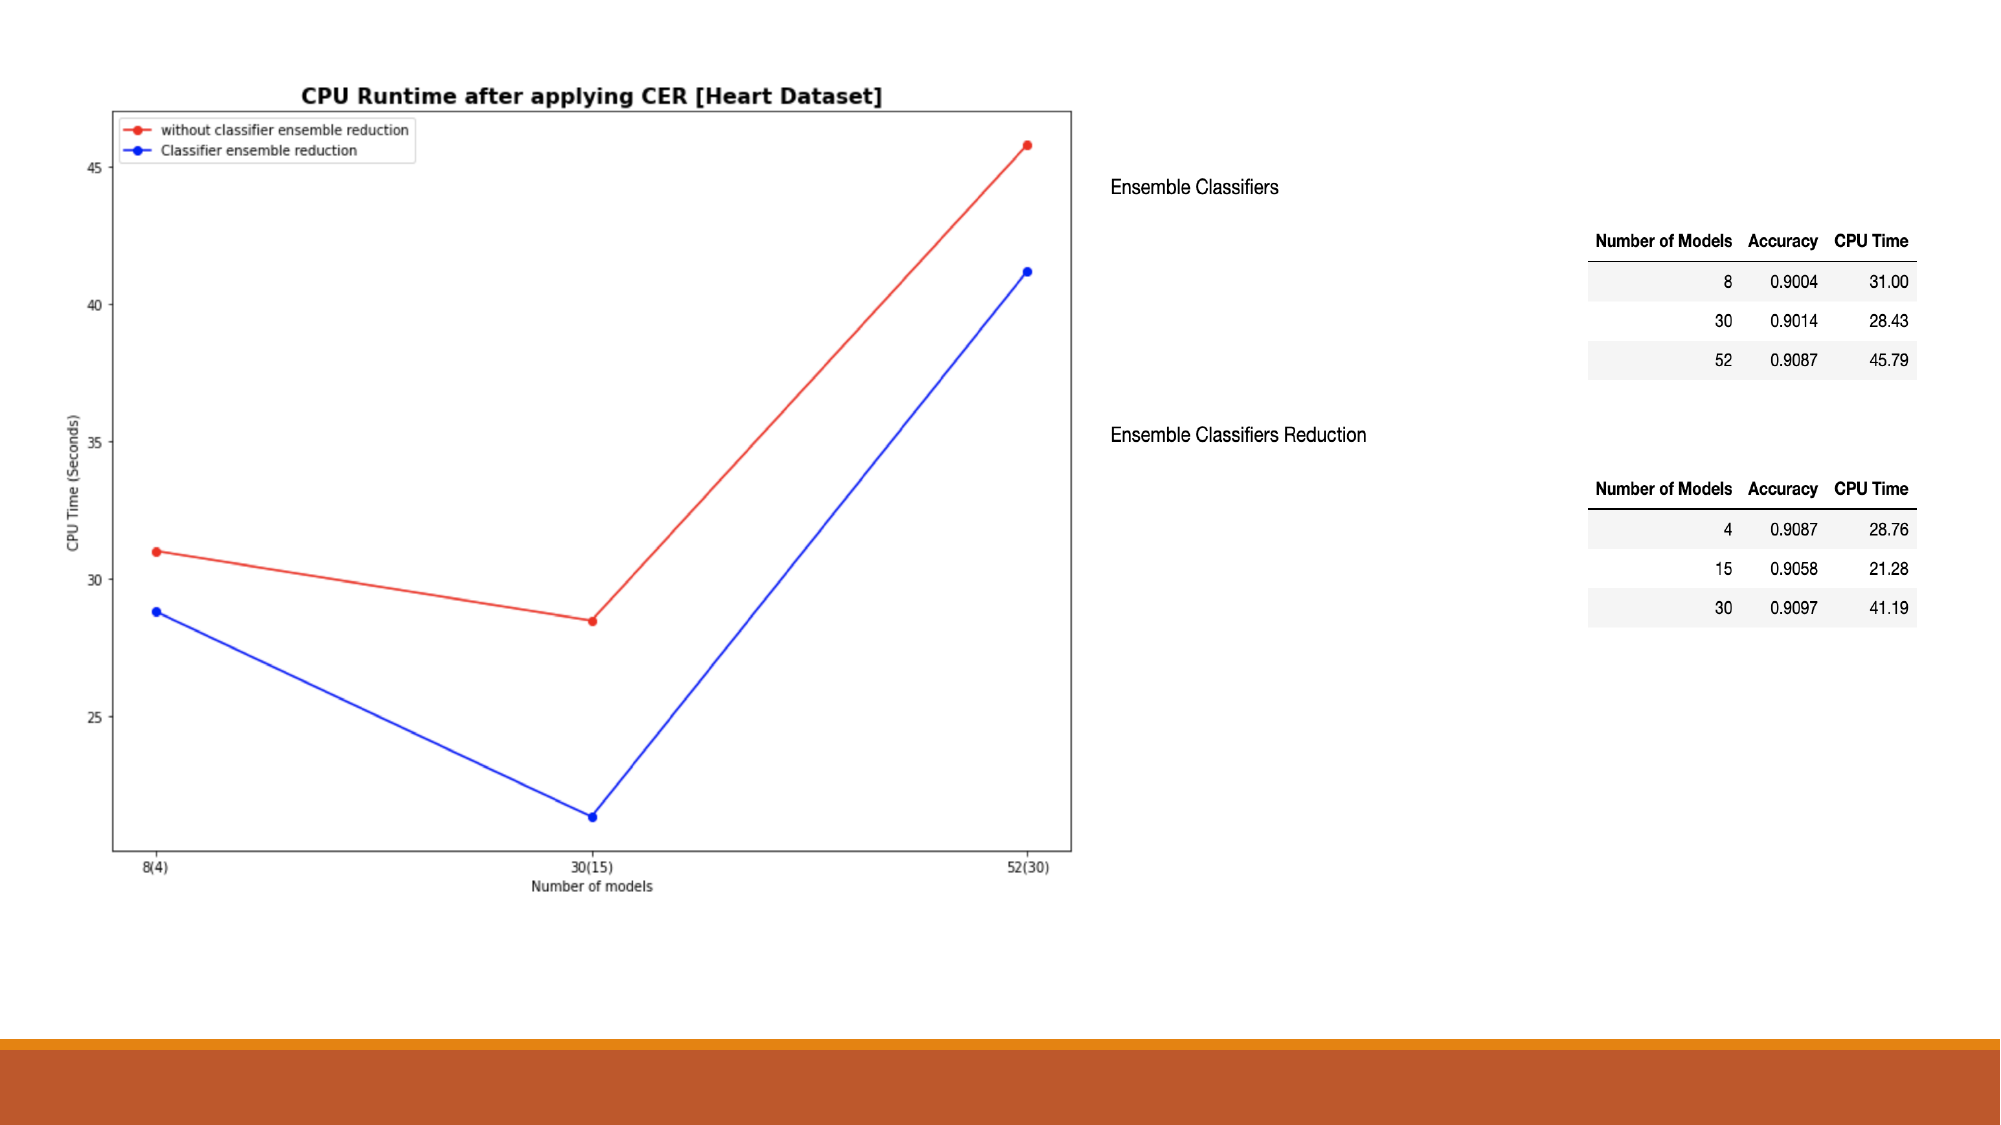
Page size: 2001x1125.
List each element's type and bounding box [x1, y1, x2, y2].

picture [55, 75, 1945, 903]
